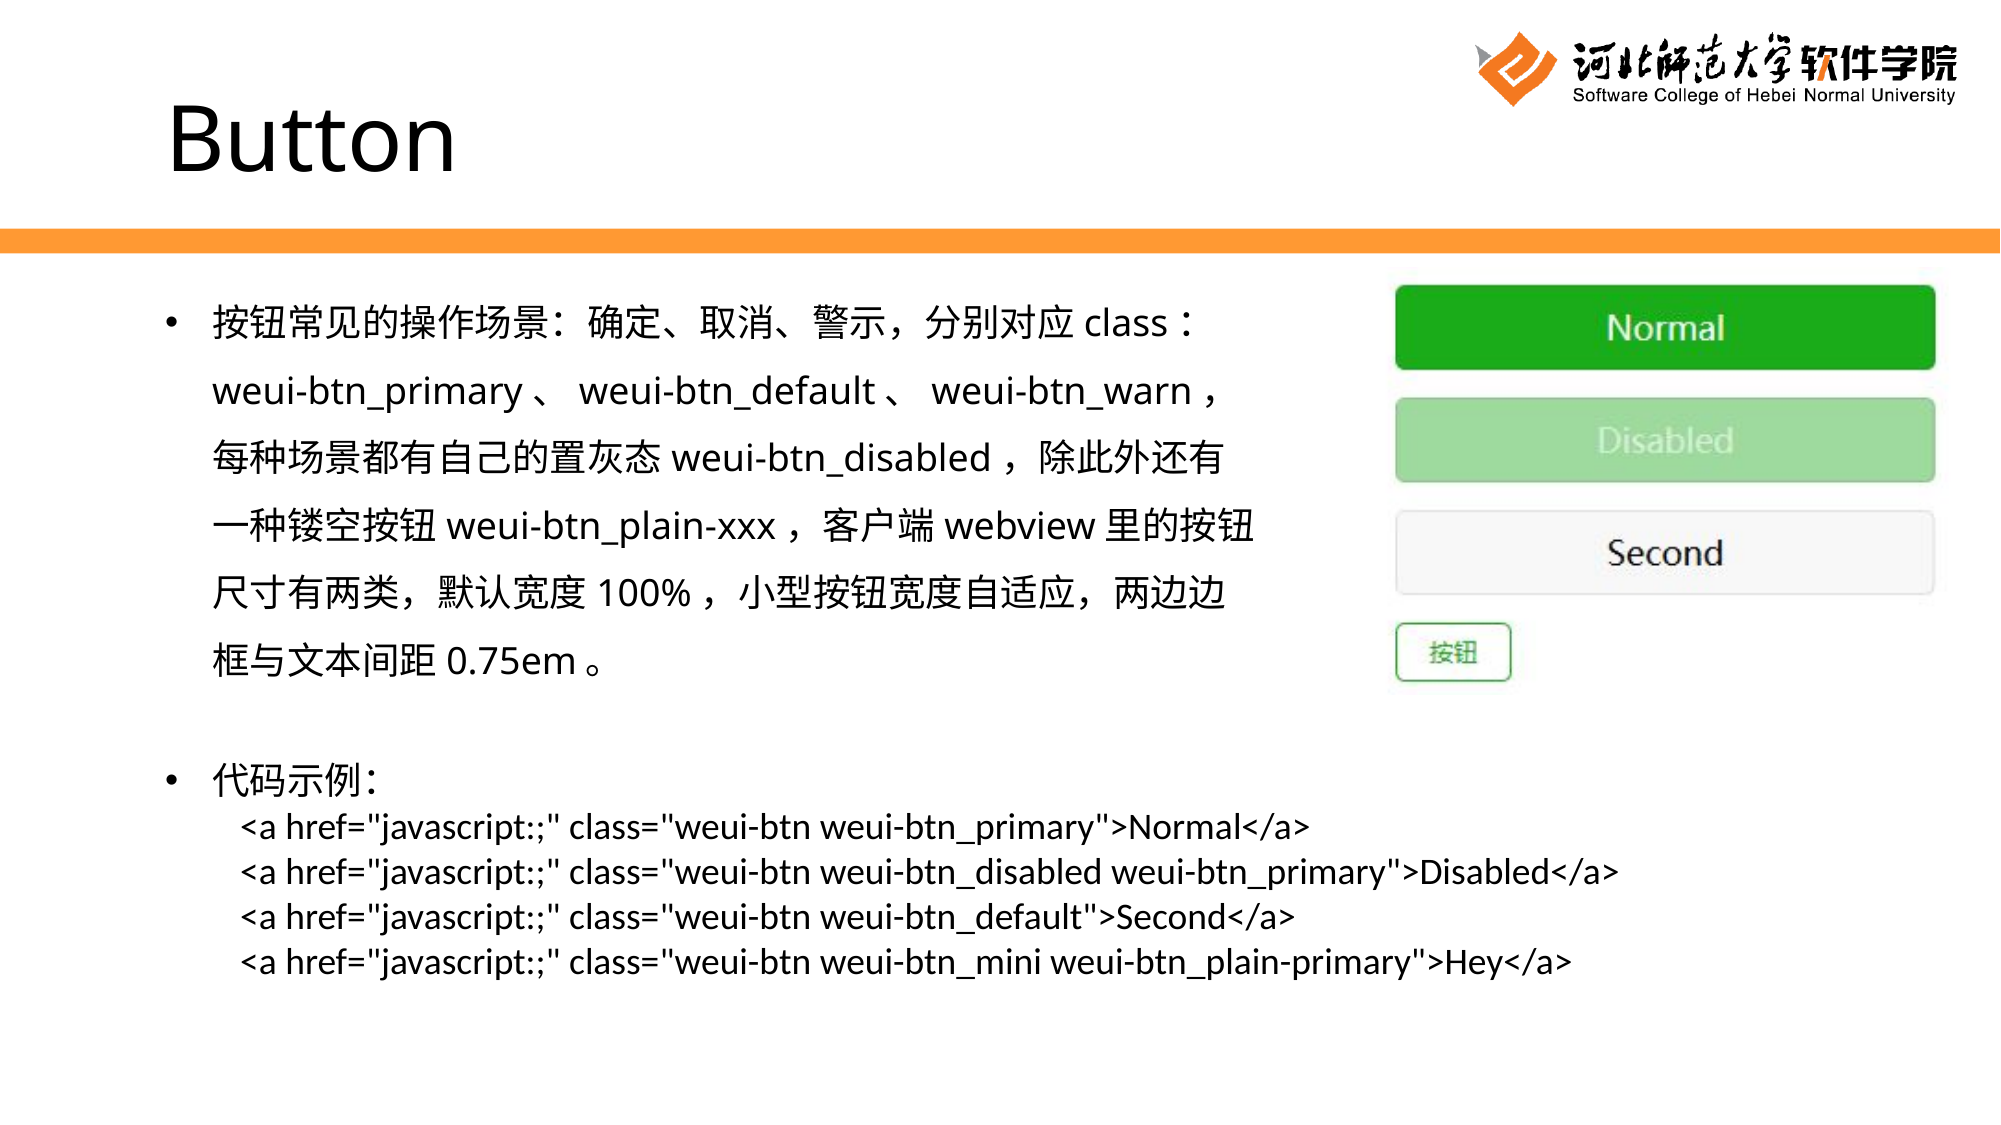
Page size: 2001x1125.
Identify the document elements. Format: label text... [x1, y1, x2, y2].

text_box 代码示例： <a href="javascript:;" class="weui-btn weui-btn_primary">Normal</a> <a href="javascript:;" class="weui-btn weui-btn_disabled weui-btn_primary">Disabled</a> <a href="javascript:;" class="weui-btn weui-btn_default">Second</a> <a href="javascript:;" class="weui-btn weui-btn_mini weui-btn_plain-primary">Hey</a> [150, 749, 1800, 990]
list Button [150, 84, 1301, 198]
picture [1359, 267, 1960, 695]
picture [1475, 31, 1957, 107]
text_box 按钮常见的操作场景：确定、取消、警示，分别对应class：weui-btn_primary、weui-btn_default、weui-btn_warn，每种场景都有自己的置灰态weui-btn_disabled，除此外还有一种镂空按钮weui-btn_plain-xxx，客户端webview里的按钮尺寸有两类，默认宽度100%，小型按钮宽度自适应，两边边框与文本间距0.75em。 [150, 269, 1275, 690]
